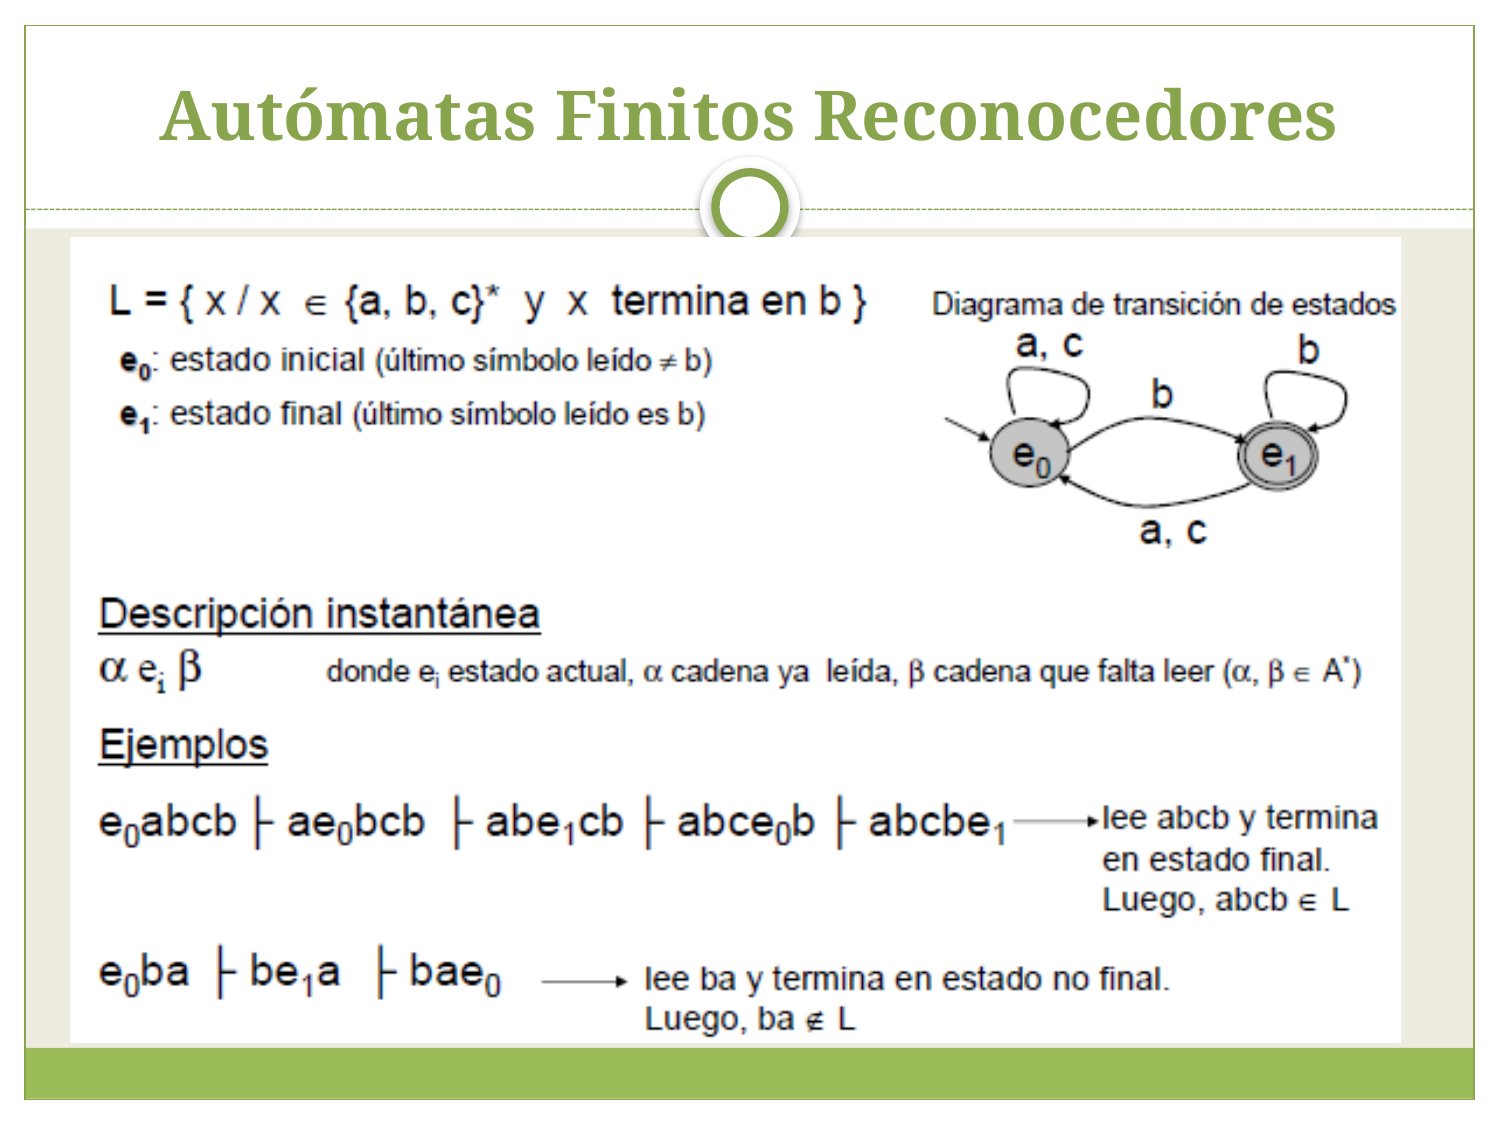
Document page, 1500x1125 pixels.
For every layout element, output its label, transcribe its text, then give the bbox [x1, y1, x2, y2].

title Autómatas Finitos Reconocedores [49, 37, 1450, 162]
picture [70, 237, 1402, 1044]
